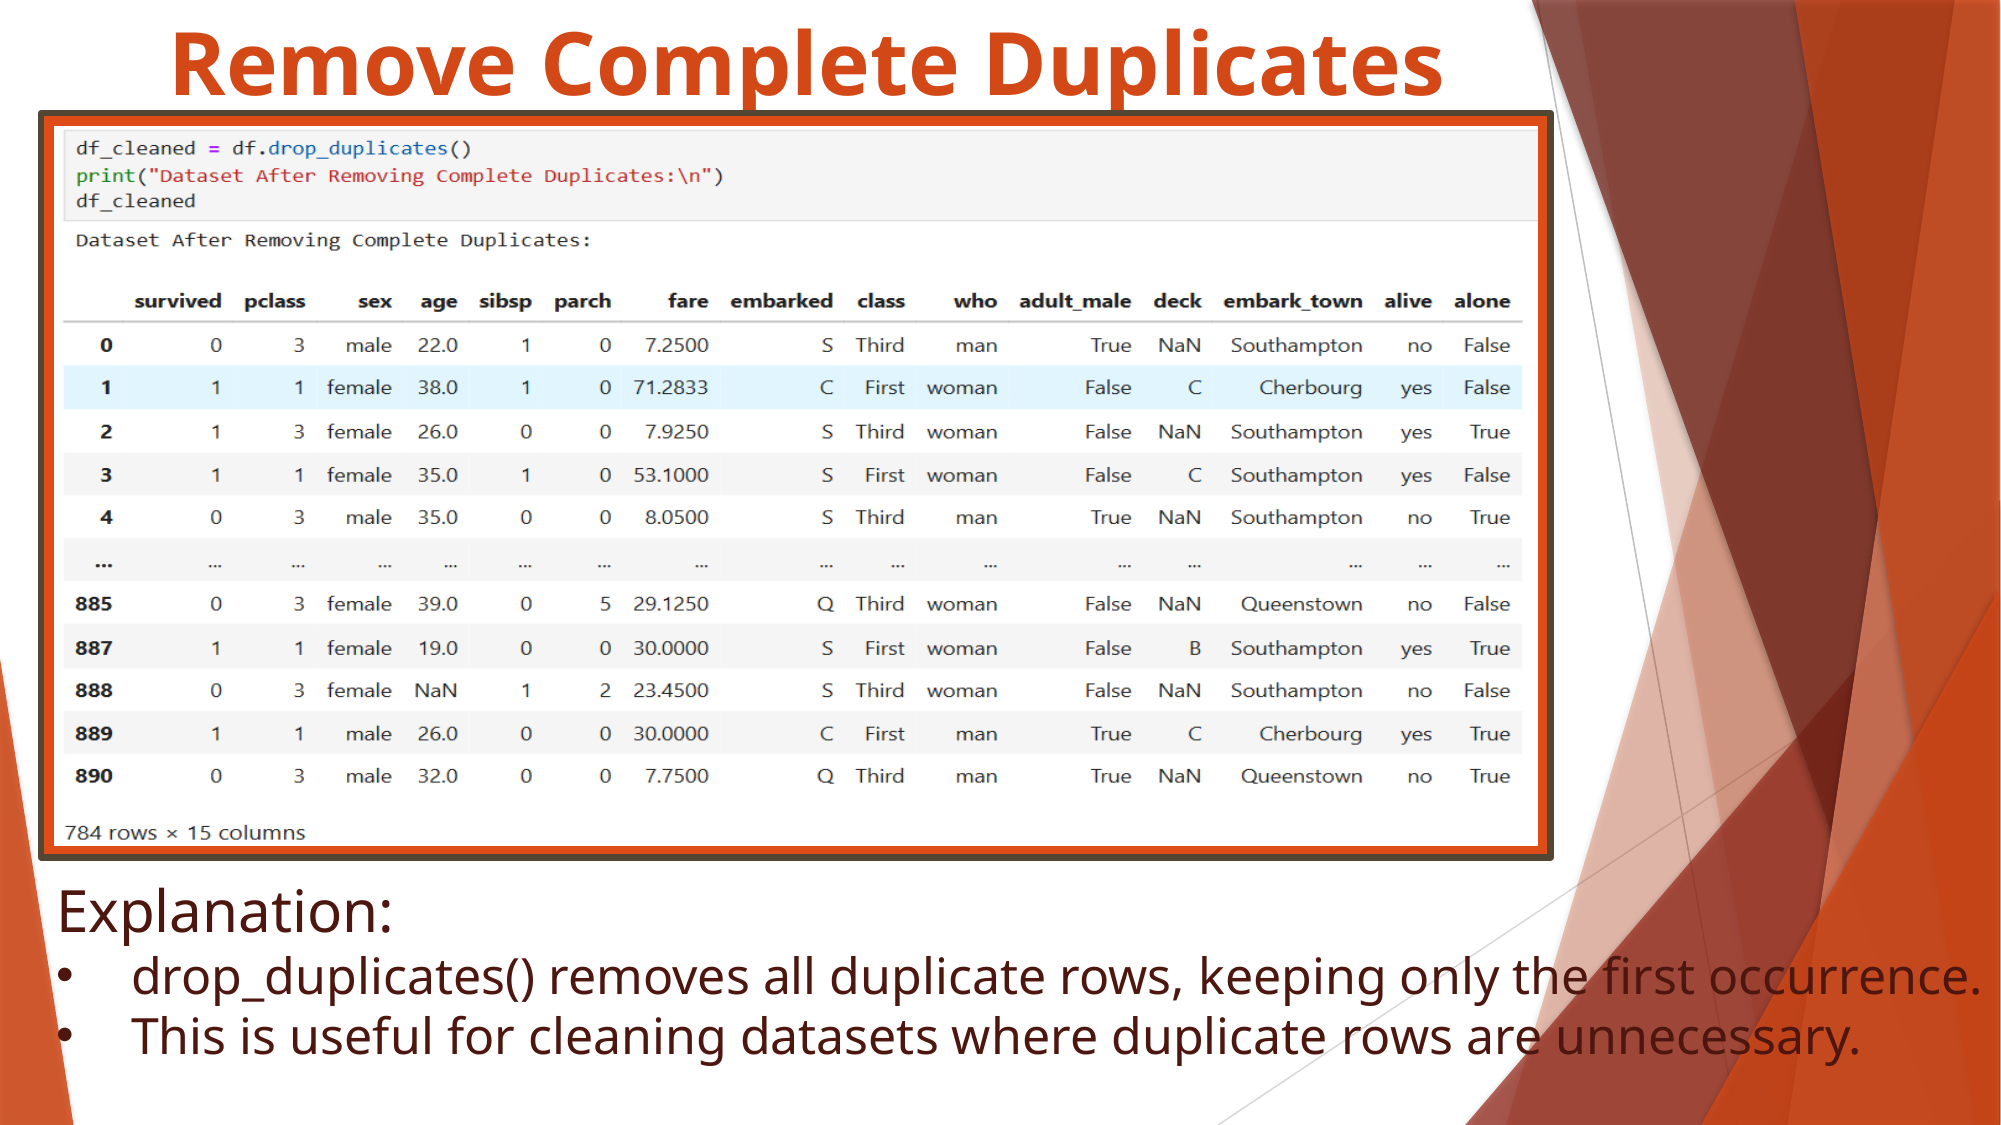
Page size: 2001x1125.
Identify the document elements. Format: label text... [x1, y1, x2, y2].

title Remove Complete Duplicates [153, 0, 1564, 114]
picture [53, 125, 1539, 847]
text_box [39, 112, 1552, 859]
text_box Explanation: drop_duplicates() removes all duplicate rows, keeping only the first occurrence. This is useful for cleaning datasets where duplicate rows are unnecessary. [40, 867, 2000, 1125]
